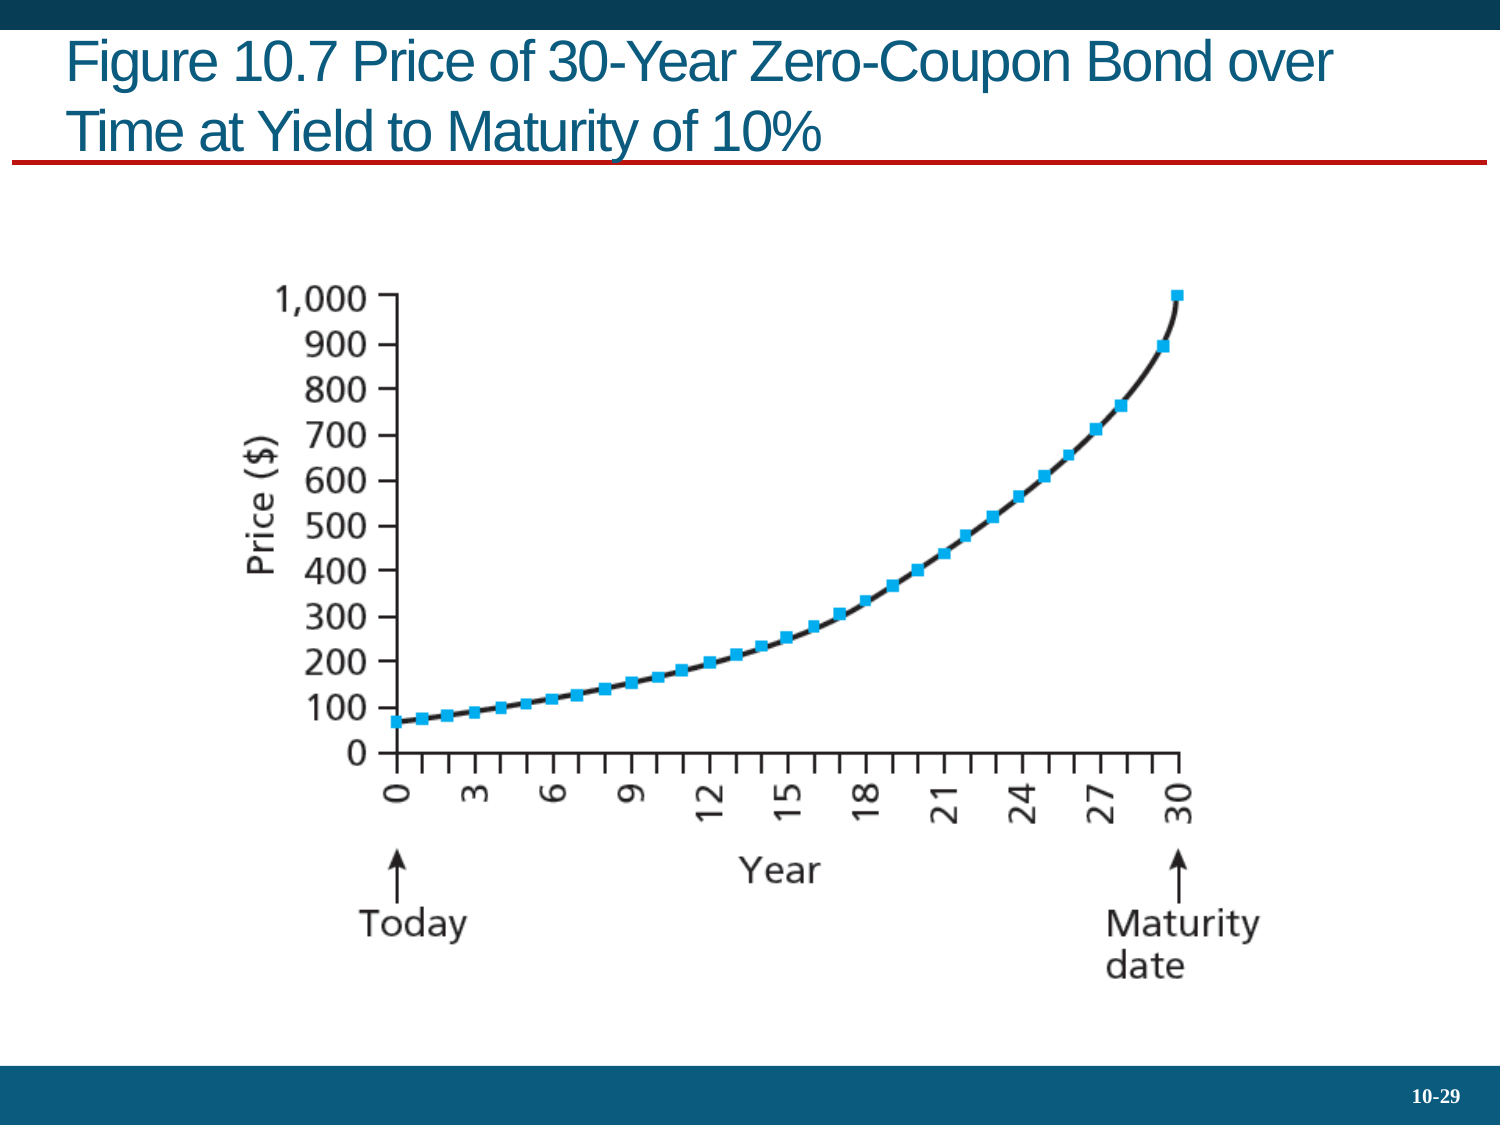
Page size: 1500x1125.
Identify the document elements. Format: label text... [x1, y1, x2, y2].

title Figure 10.7 Price of 30-Year Zero-Coupon Bond over Time at Yield to Maturity of 10% [50, 24, 1453, 163]
picture [226, 262, 1273, 993]
